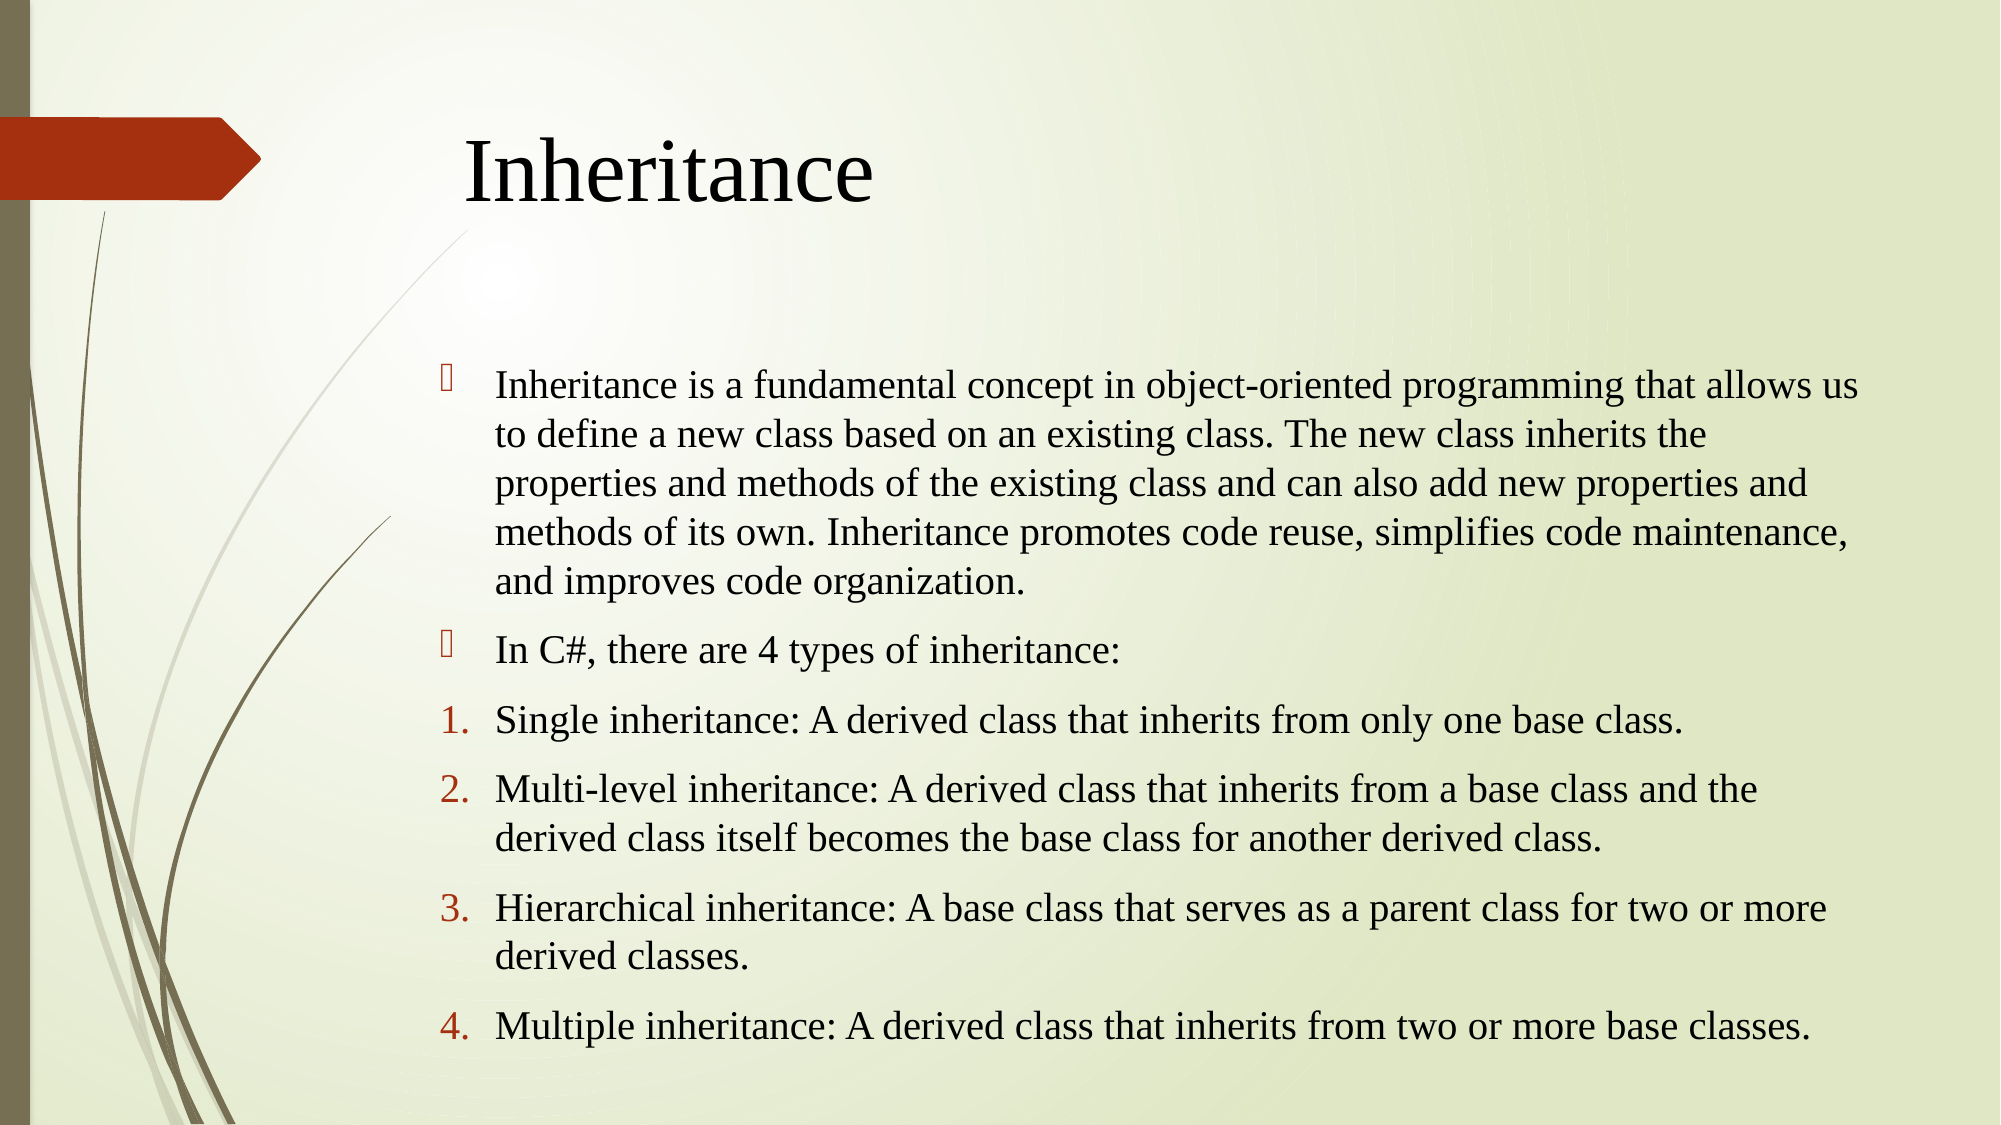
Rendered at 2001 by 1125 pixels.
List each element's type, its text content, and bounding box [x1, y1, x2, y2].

title Inheritance [425, 102, 1888, 313]
list Inheritance is a fundamental concept in object-oriented programming that allows us to define a new class based on an existing class. The new class inherits the properties and methods of the existing class and can also add new properties and methods of its own. Inheritance promotes code reuse, simplifies code maintenance, and improves code organization. In C#, there are 4 types of inheritance: Single inheritance: A derived class that inherits from only one base class. Multi-level inheritance: A derived class that inherits from a base class and the derived class itself becomes the base class for another derived class. Hierarchical inheritance: A base class that serves as a parent class for two or more derived classes. Multiple inheritance: A derived class that inherits from two or more base classes. [424, 350, 1888, 1057]
